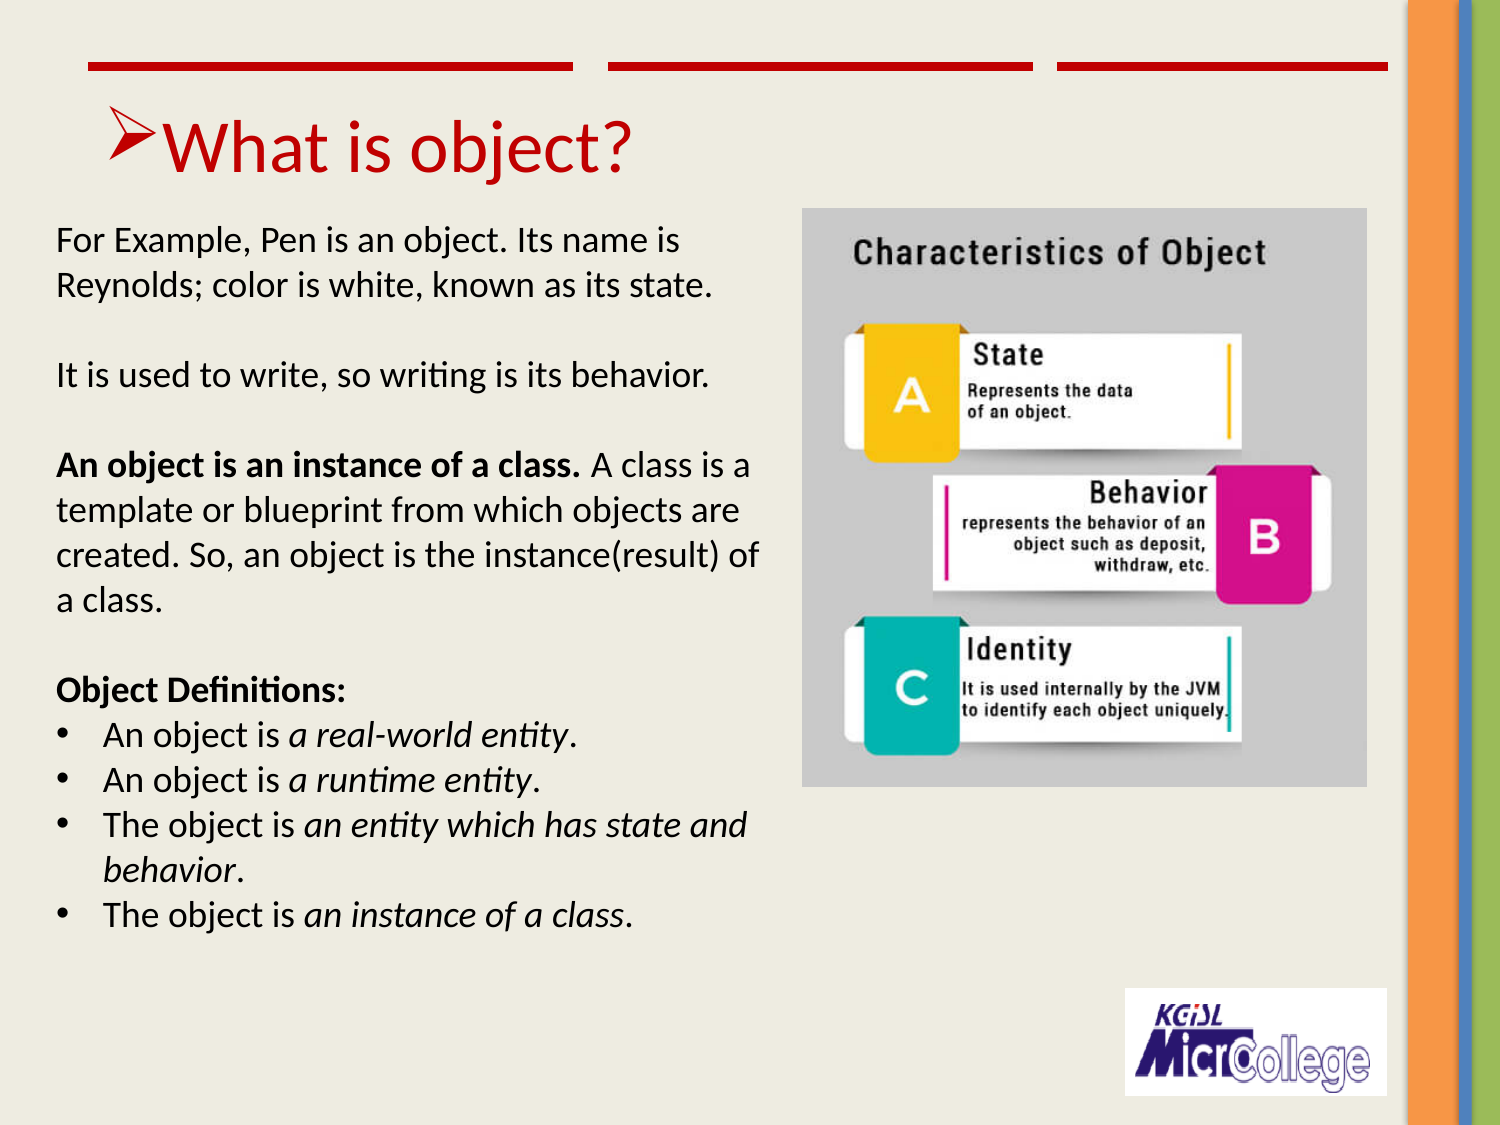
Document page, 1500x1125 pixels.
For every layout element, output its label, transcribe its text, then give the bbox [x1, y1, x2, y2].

list What is object? [88, 90, 821, 177]
picture [1125, 988, 1387, 1097]
text_box For Example, Pen is an object. Its name is Reynolds; color is white, known as its state. It is used to write, so writing is its behavior. An object is an instance of a class. A class is a template or blueprint from which objects are created. So, an object is the instance(result) of a class. Object Definitions: An object is a real-world entity. An object is a runtime entity. The object is an entity which has state and behavior. The object is an instance of a class. [41, 208, 792, 943]
picture [801, 207, 1368, 788]
